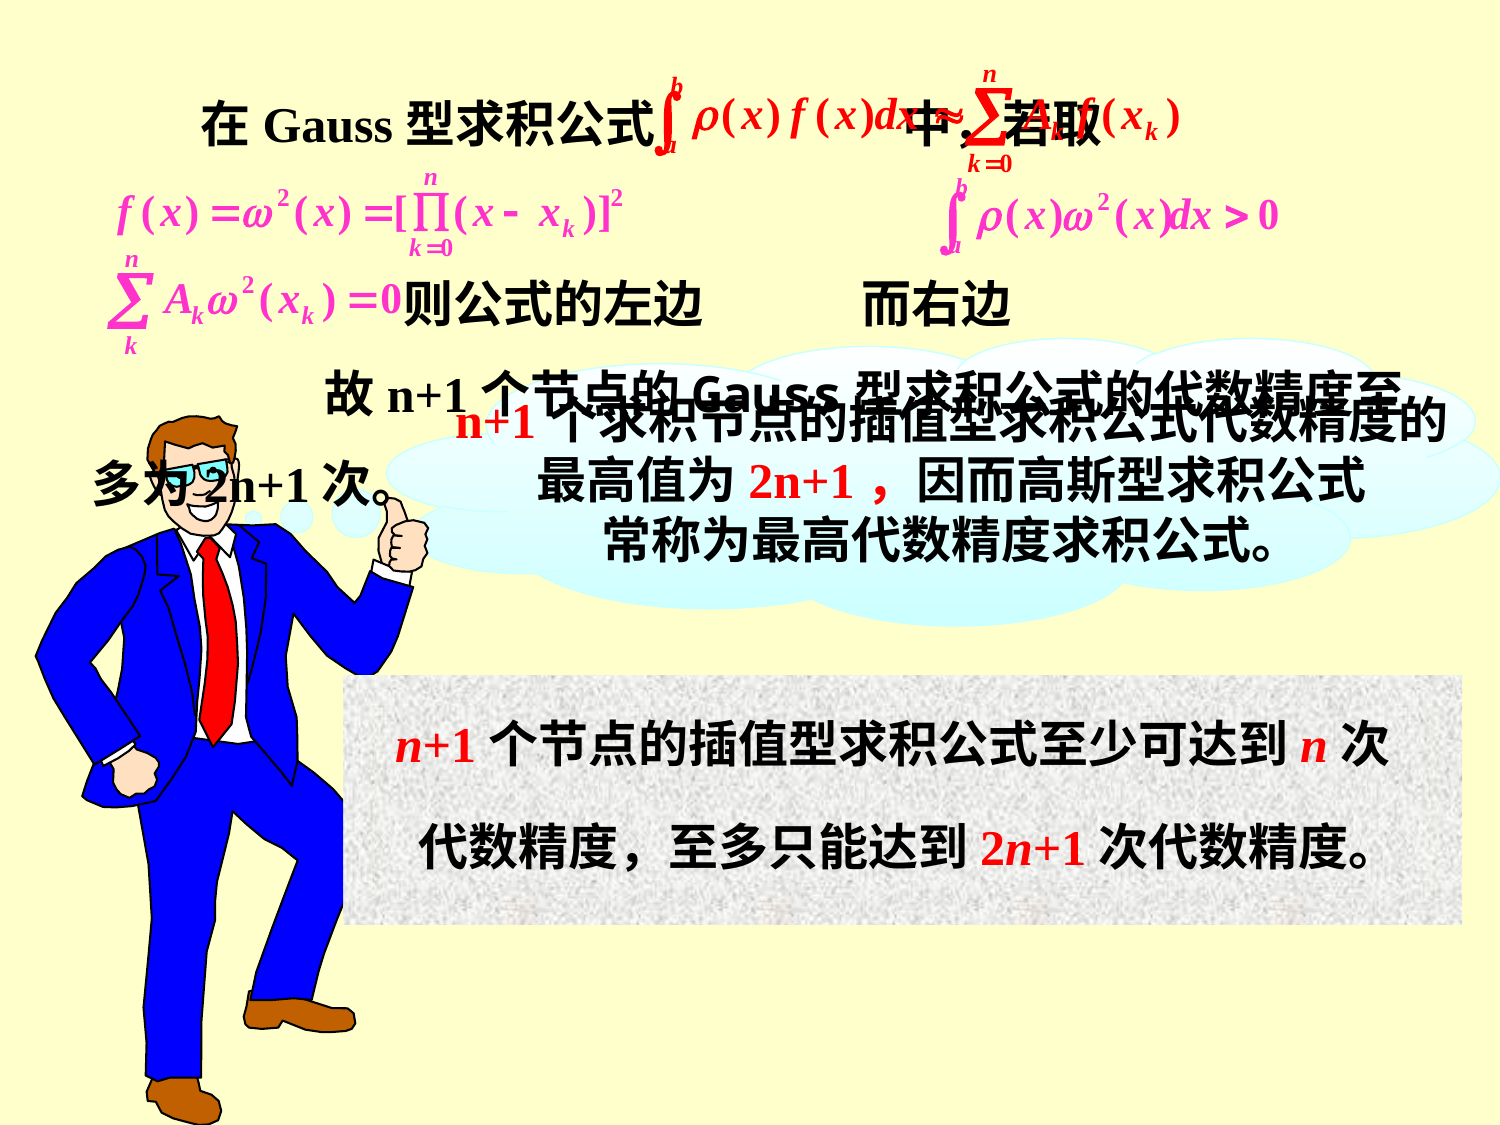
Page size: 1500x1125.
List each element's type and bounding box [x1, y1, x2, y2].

text_box [37, 337, 1500, 1125]
text_box [76, 54, 1452, 430]
text_box [230, 674, 1500, 925]
